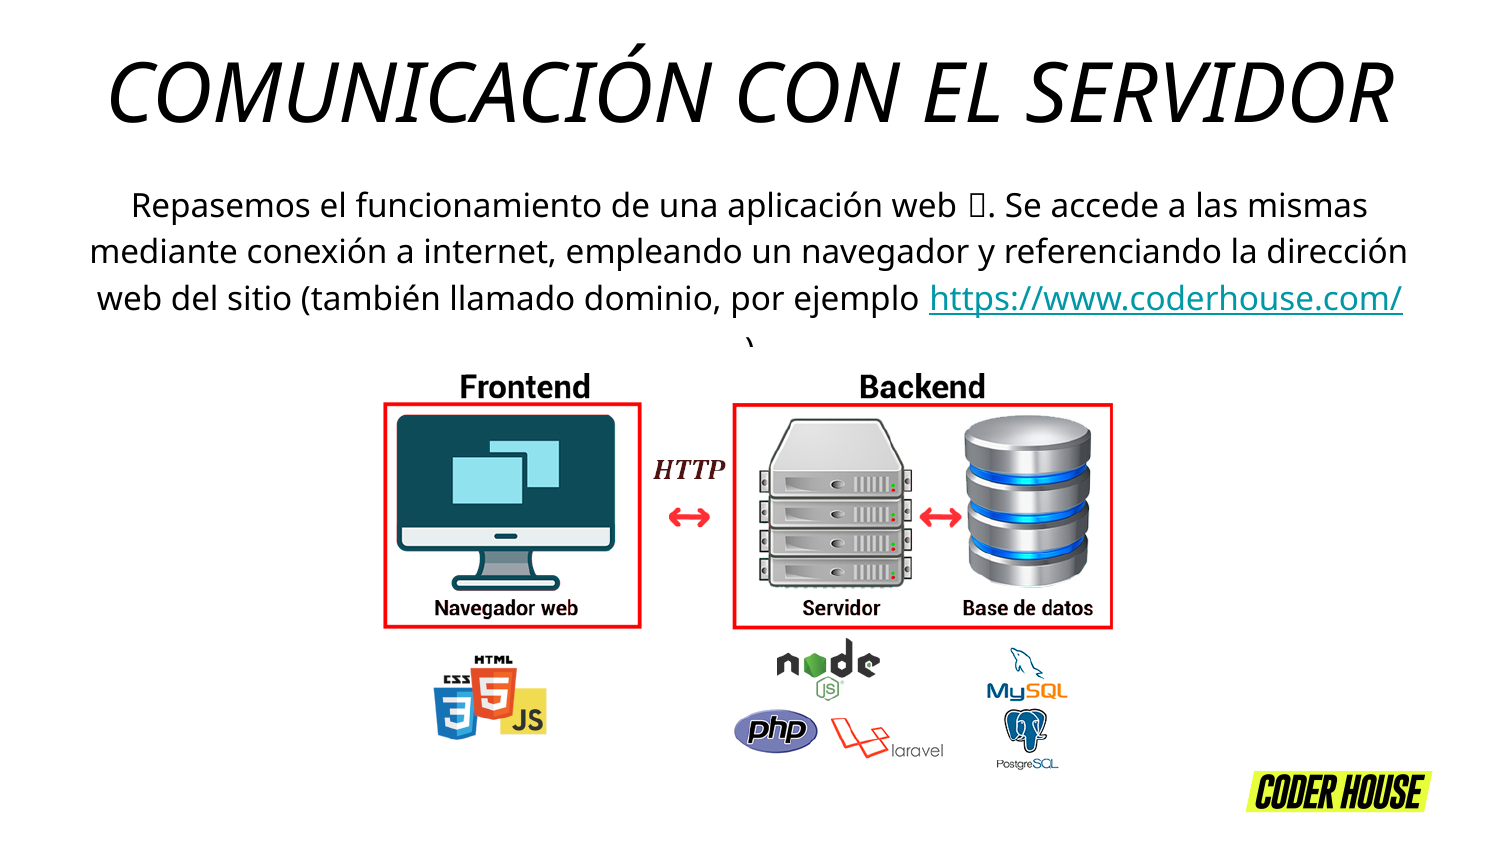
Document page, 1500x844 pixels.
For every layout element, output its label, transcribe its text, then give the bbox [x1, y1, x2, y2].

picture [368, 346, 1132, 781]
text_box Repasemos el funcionamiento de una aplicación web 🧠. Se accede a las mismas mediante conexión a internet, empleando un navegador y referenciando la dirección web del sitio (también llamado dominio, por ejemplo https://www.coderhouse.com/ ). [69, 163, 1431, 329]
picture [1241, 764, 1437, 819]
text_box COMUNICACIÓN CON EL SERVIDOR [0, 23, 1500, 146]
